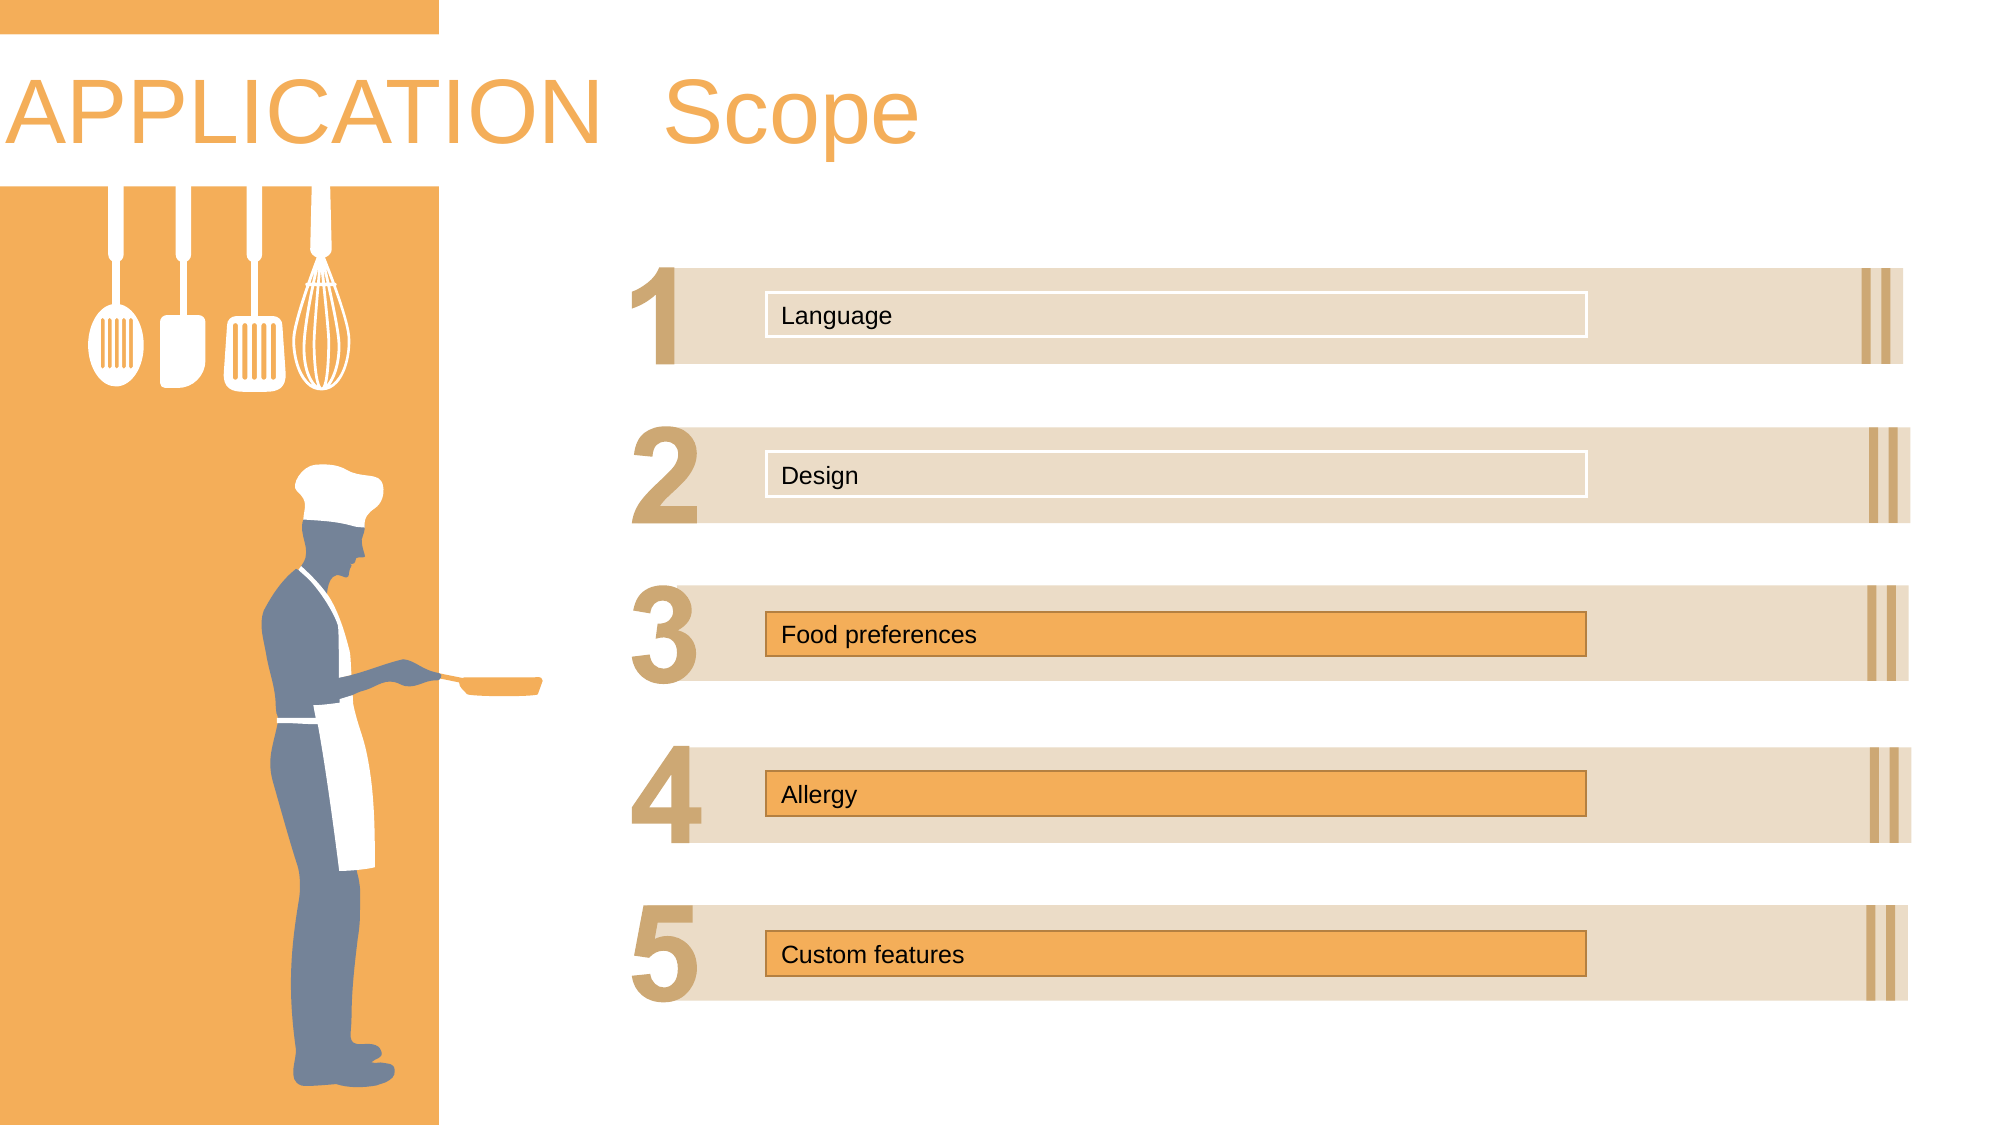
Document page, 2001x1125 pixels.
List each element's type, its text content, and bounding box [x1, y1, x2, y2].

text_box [631, 904, 1908, 1003]
text_box Scope [647, 51, 1971, 169]
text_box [631, 585, 1909, 685]
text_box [631, 745, 1912, 844]
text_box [631, 267, 1904, 365]
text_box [631, 426, 1911, 524]
text_box APPLICATION [0, 34, 638, 187]
